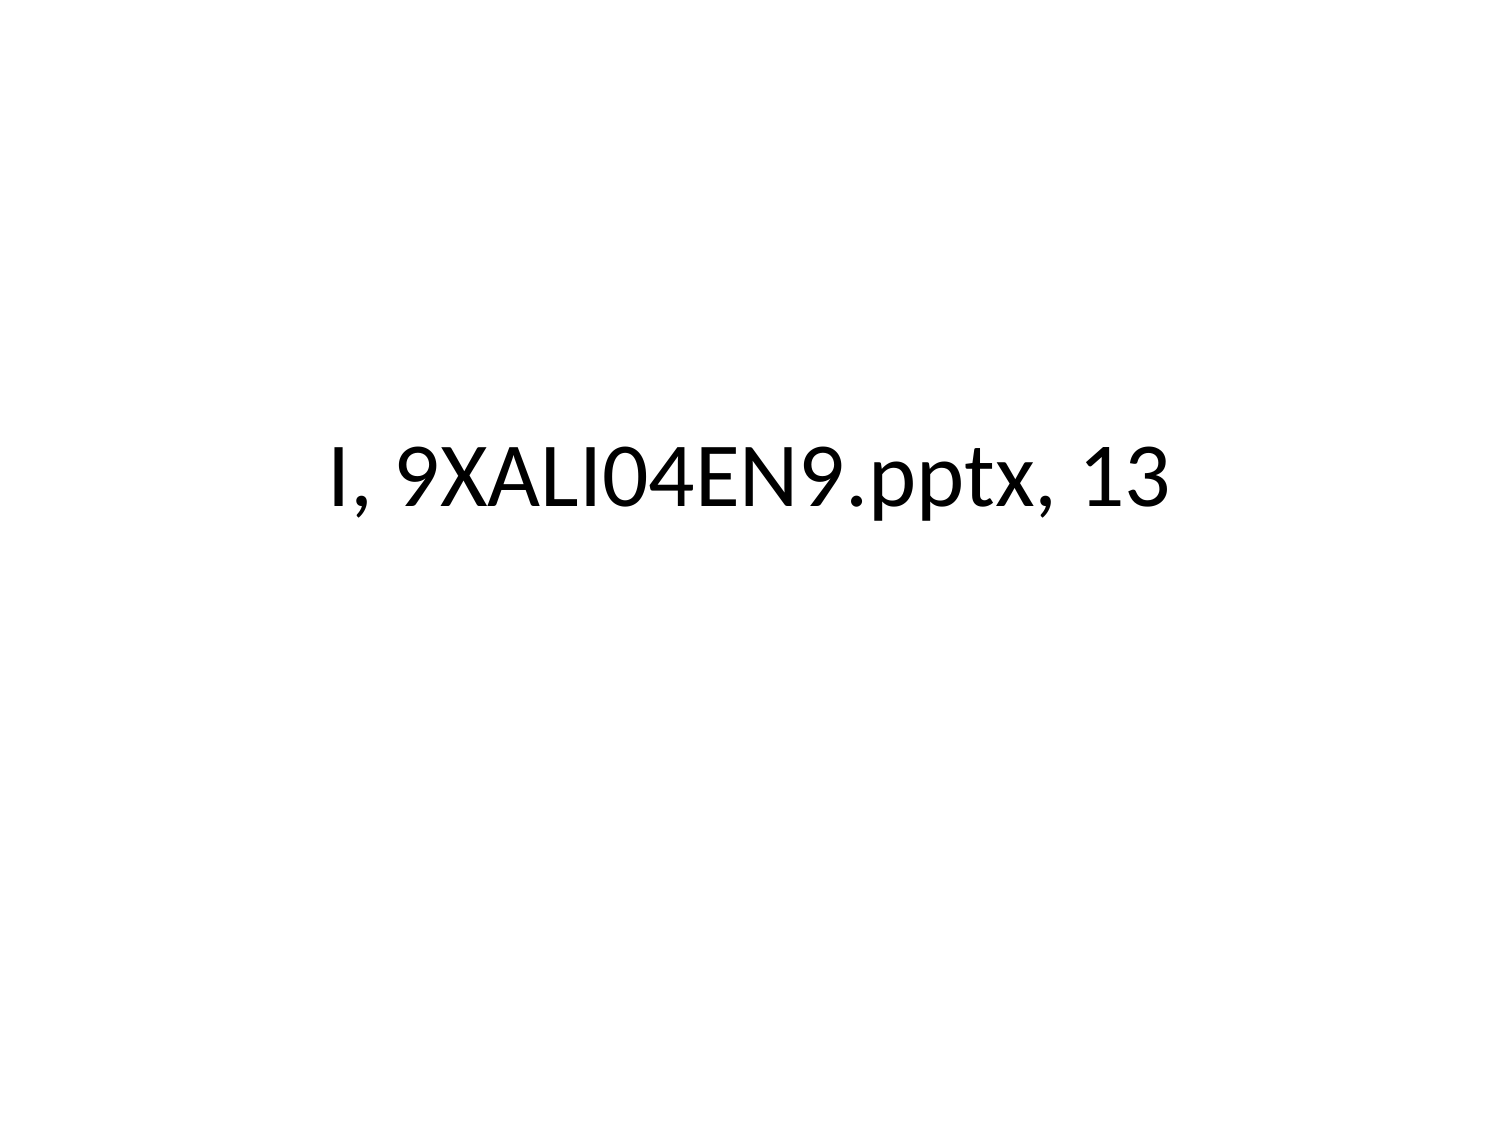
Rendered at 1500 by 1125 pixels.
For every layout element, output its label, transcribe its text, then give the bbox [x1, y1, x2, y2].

title I, 9XALI04EN9.pptx, 13 [112, 349, 1388, 591]
